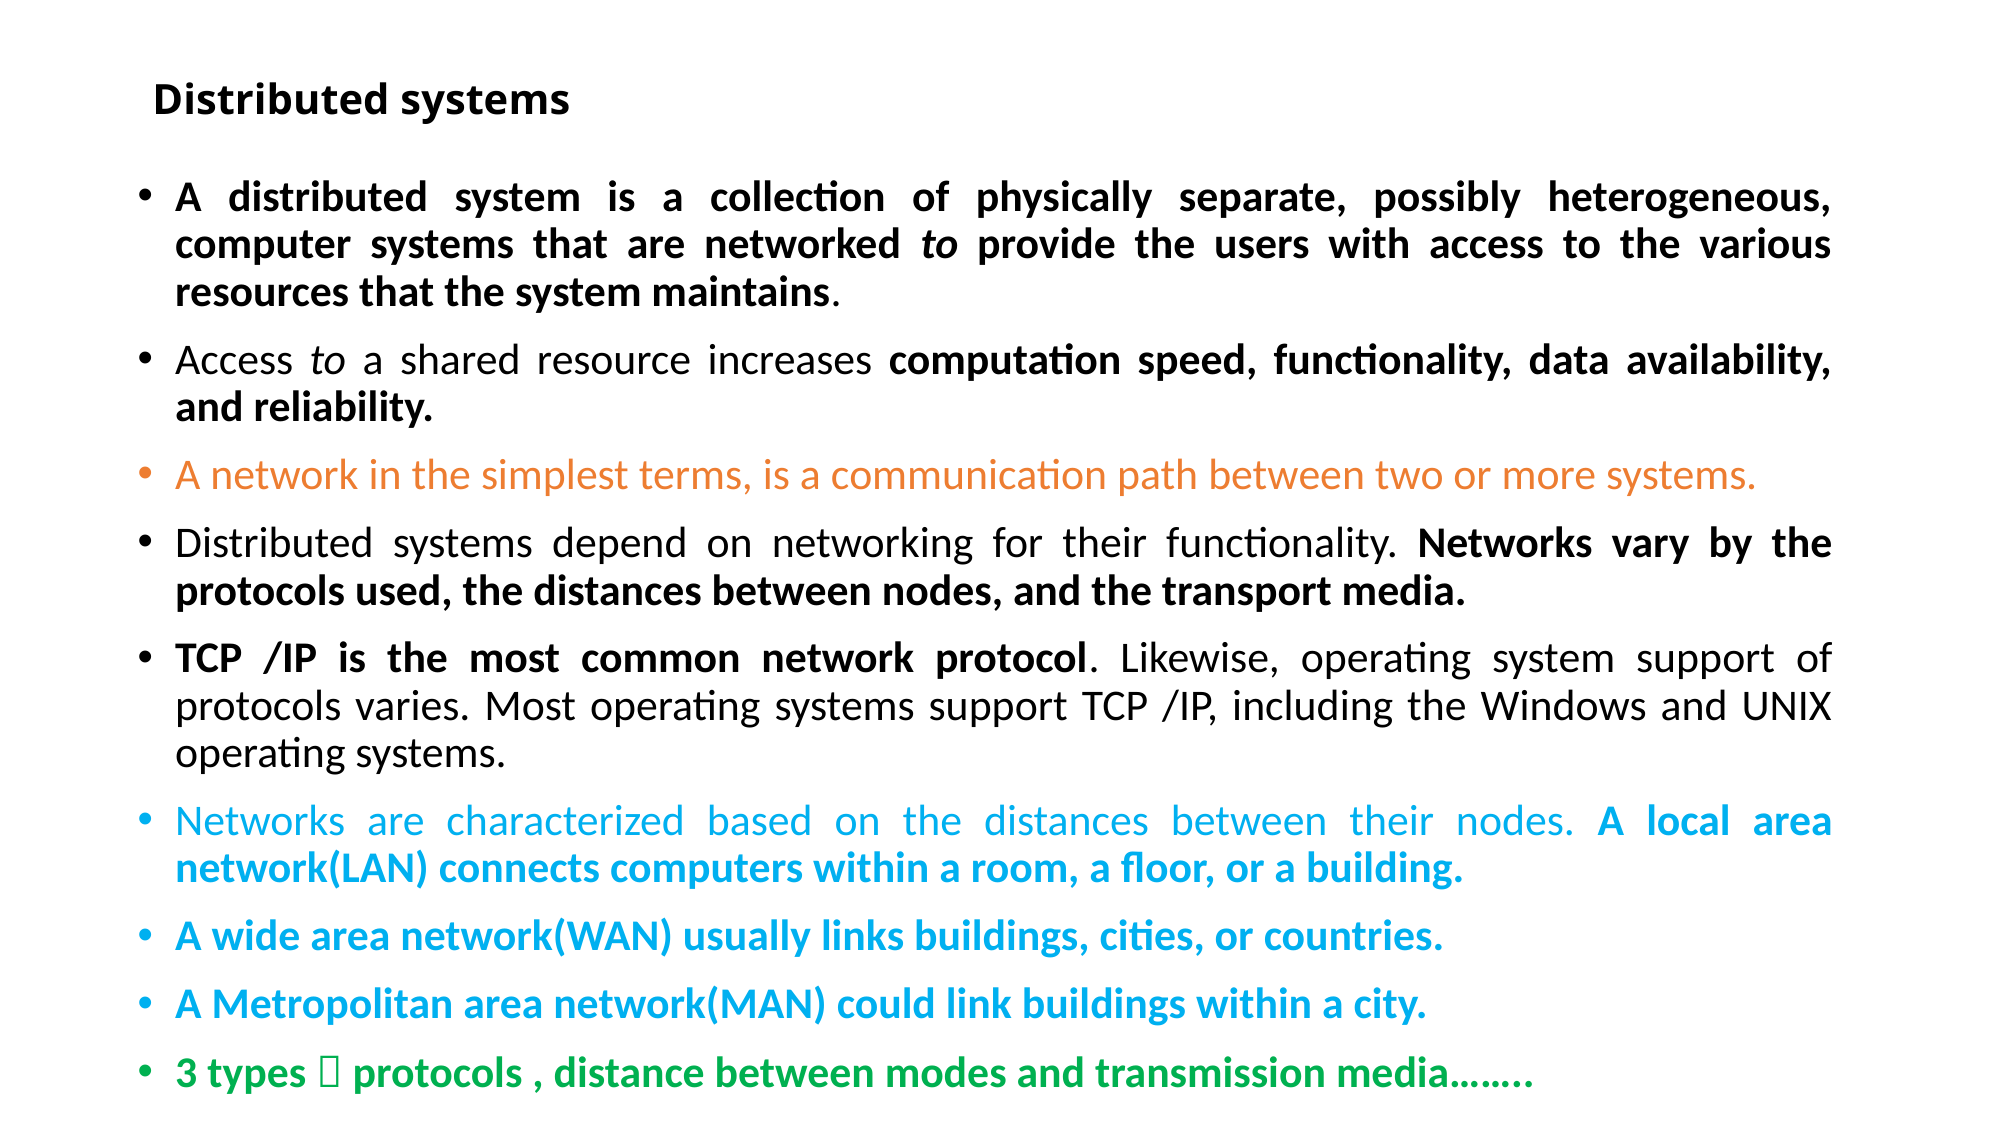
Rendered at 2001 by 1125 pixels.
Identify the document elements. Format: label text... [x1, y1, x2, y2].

title Distributed systems [137, 59, 1863, 142]
list A distributed system is a collection of physically separate, possibly heterogeneous, computer systems that are networked to provide the users with access to the various resources that the system maintains. Access to a shared resource increases computation speed, functionality, data availability, and reliability. A network in the simplest terms, is a communication path between two or more systems. Distributed systems depend on networking for their functionality. Networks vary by the protocols used, the distances between nodes, and the transport media. TCP /IP is the most common network protocol. Likewise, operating system support of protocols varies. Most operating systems support TCP /IP, including the Windows and UNIX operating systems. Networks are characterized based on the distances between their nodes. A local area network(LAN) connects computers within a room, a floor, or a building. A wide area network(WAN) usually links buildings, cities, or countries. A Metropolitan area network(MAN) could link buildings within a city. 3 types  protocols , distance between modes and transmission media…….. [122, 166, 1848, 1125]
